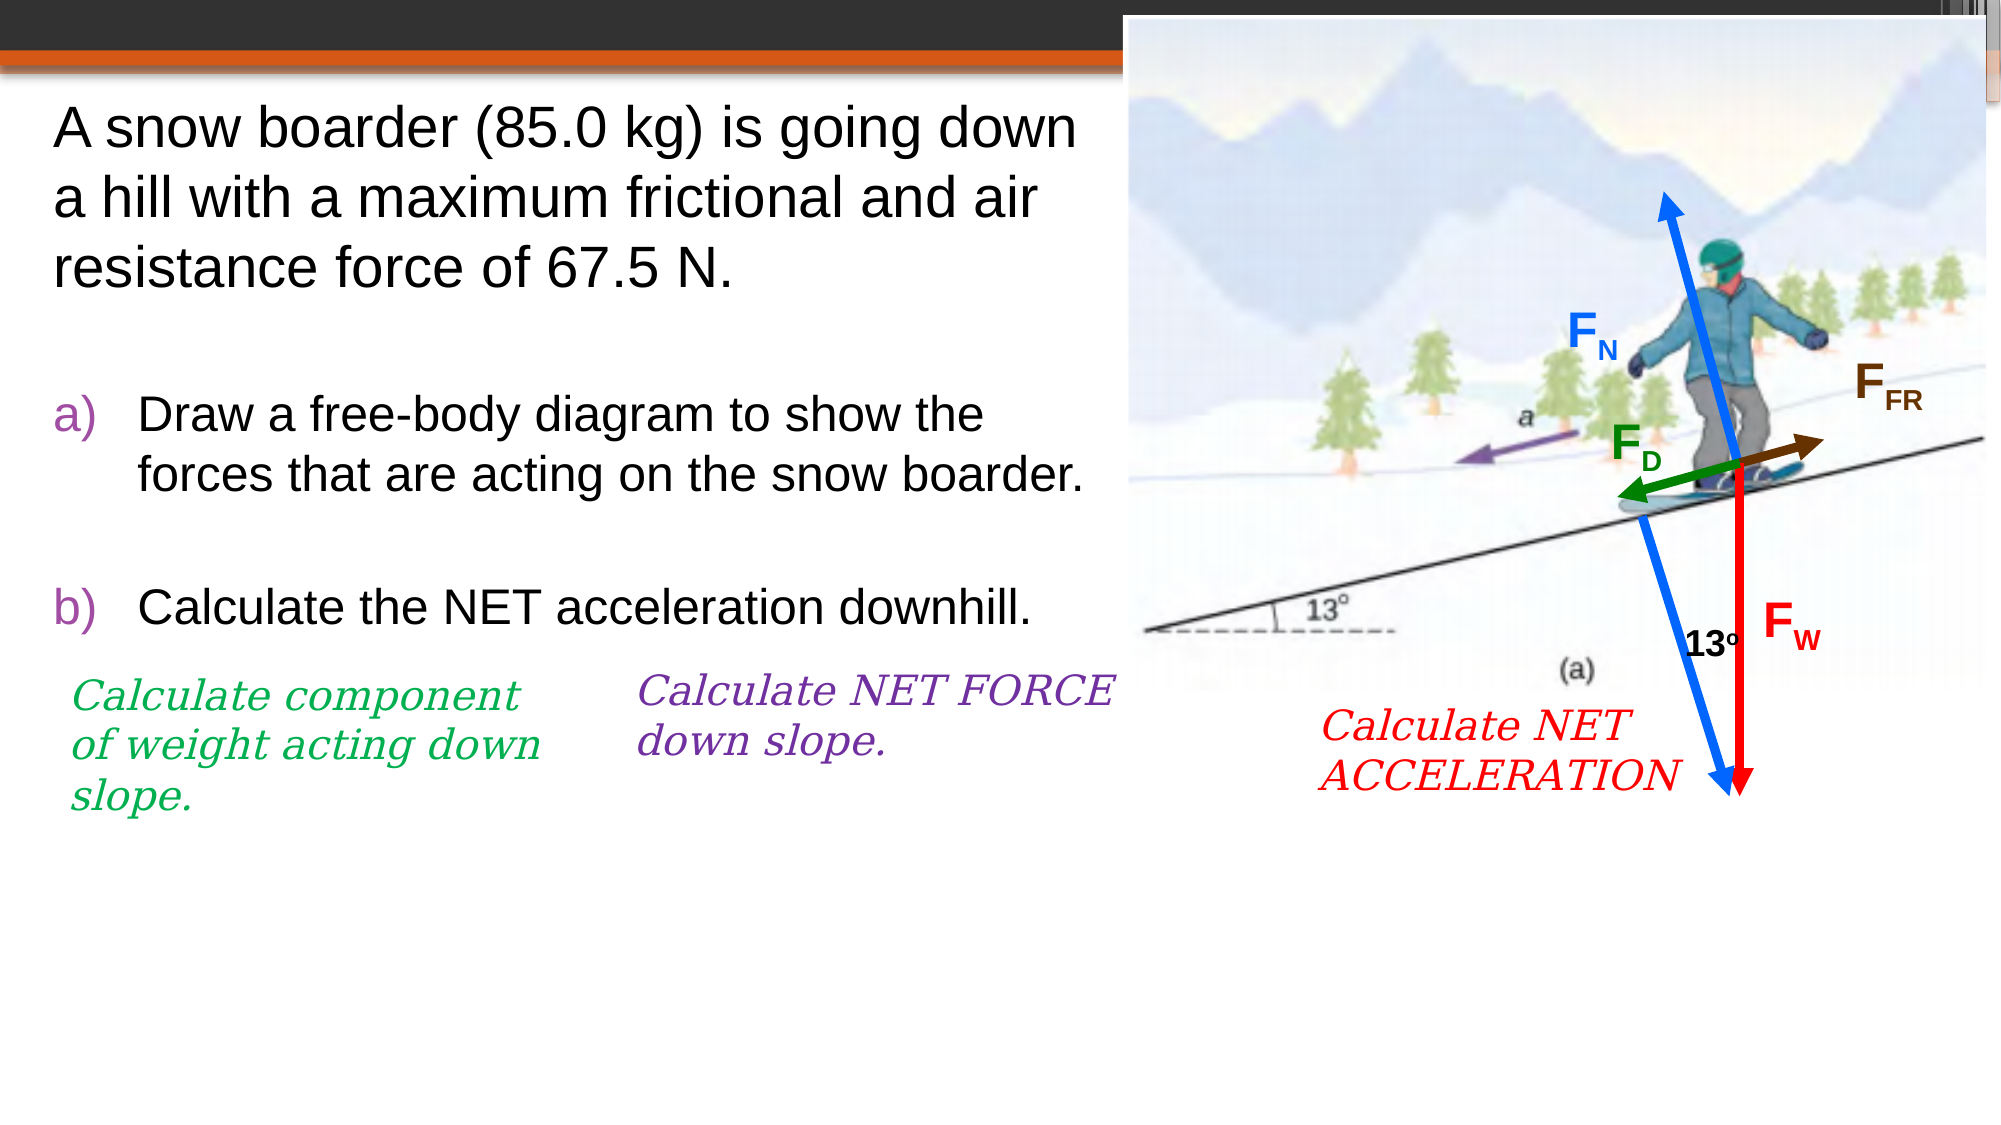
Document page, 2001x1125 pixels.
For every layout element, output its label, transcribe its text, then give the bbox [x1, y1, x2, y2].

list A snow boarder (85.0 kg) is going down a hill with a maximum frictional and air resistance force of 67.5 N. Draw a free-body diagram to show the forces that are acting on the snow boarder. Calculate the NET acceleration downhill. [20, 81, 1115, 532]
picture [1122, 0, 1987, 694]
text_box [1663, 191, 1739, 460]
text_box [1739, 439, 1825, 464]
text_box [1641, 516, 1730, 797]
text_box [1616, 462, 1740, 498]
